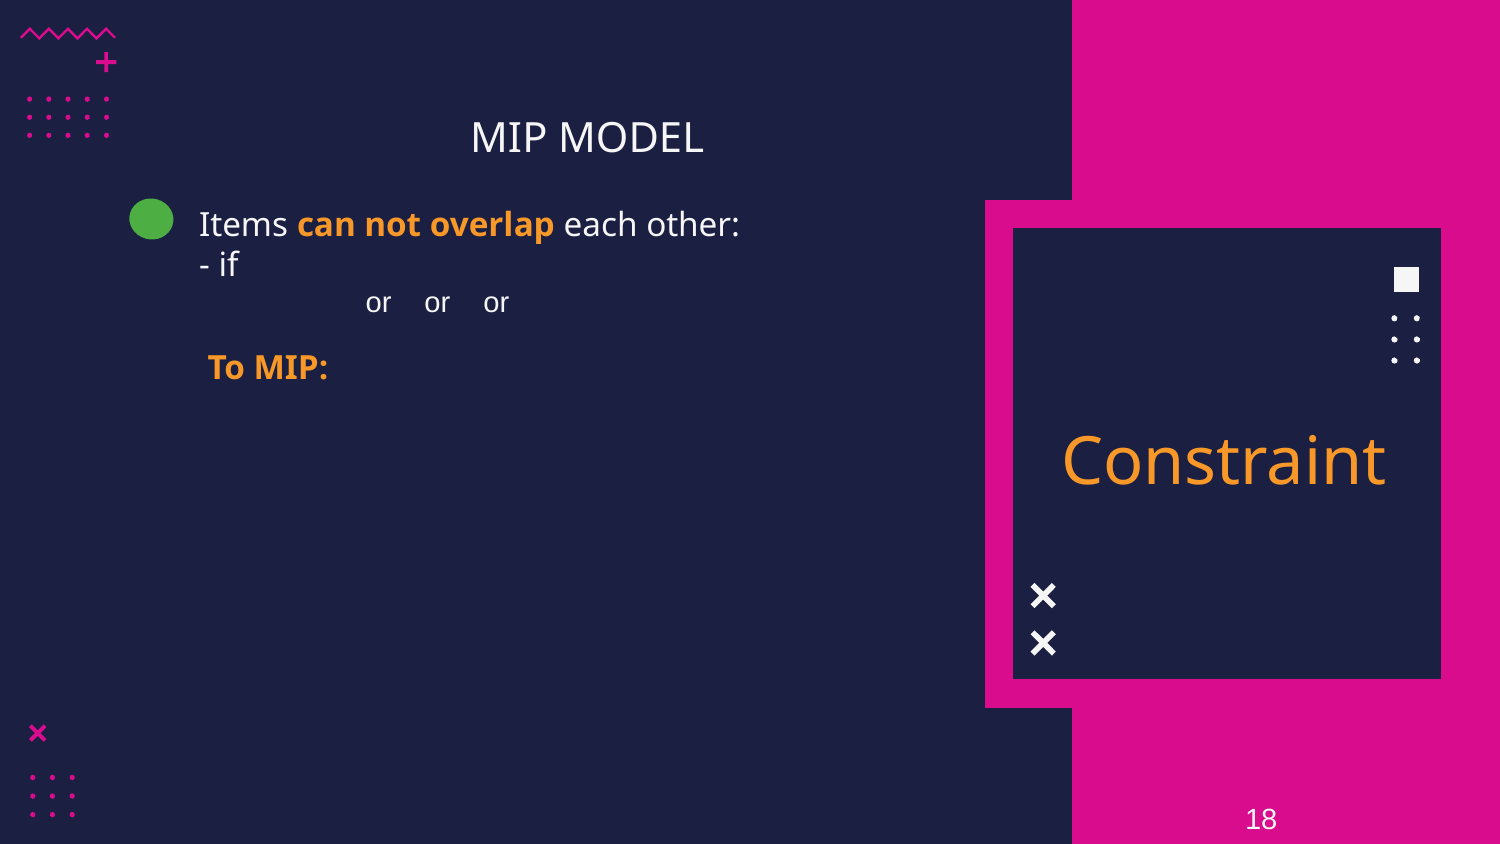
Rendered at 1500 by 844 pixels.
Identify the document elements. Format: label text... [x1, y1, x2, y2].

text_box 18 [1230, 793, 1488, 843]
text_box MIP MODEL [204, 103, 970, 168]
title Constraint [1011, 317, 1437, 513]
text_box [125, 195, 976, 723]
